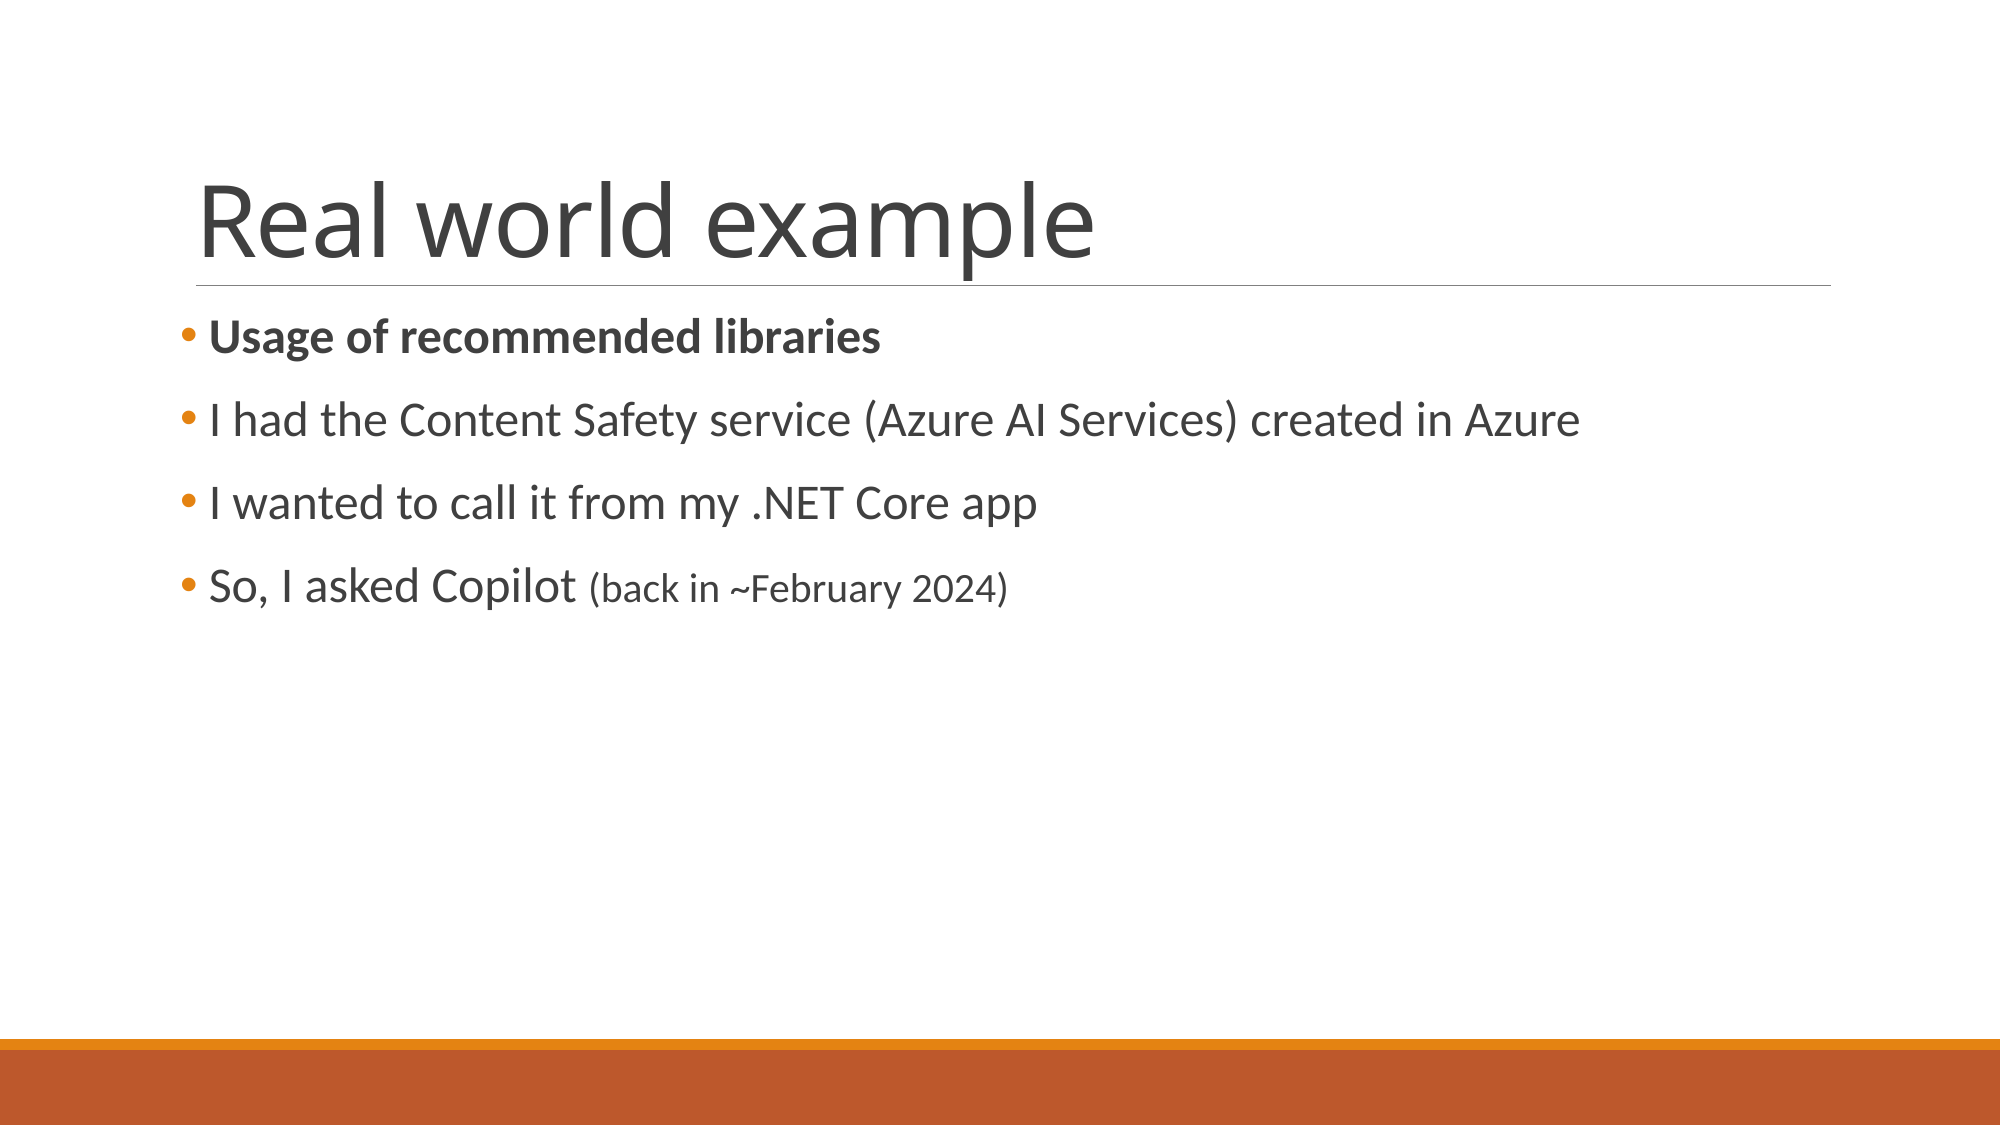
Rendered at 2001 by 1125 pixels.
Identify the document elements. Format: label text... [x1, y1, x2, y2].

title Real world example [180, 47, 1830, 285]
list Usage of recommended libraries I had the Content Safety service (Azure AI Services) created in Azure I wanted to call it from my .NET Core app So, I asked Copilot (back in ~February 2024) [180, 302, 1830, 963]
